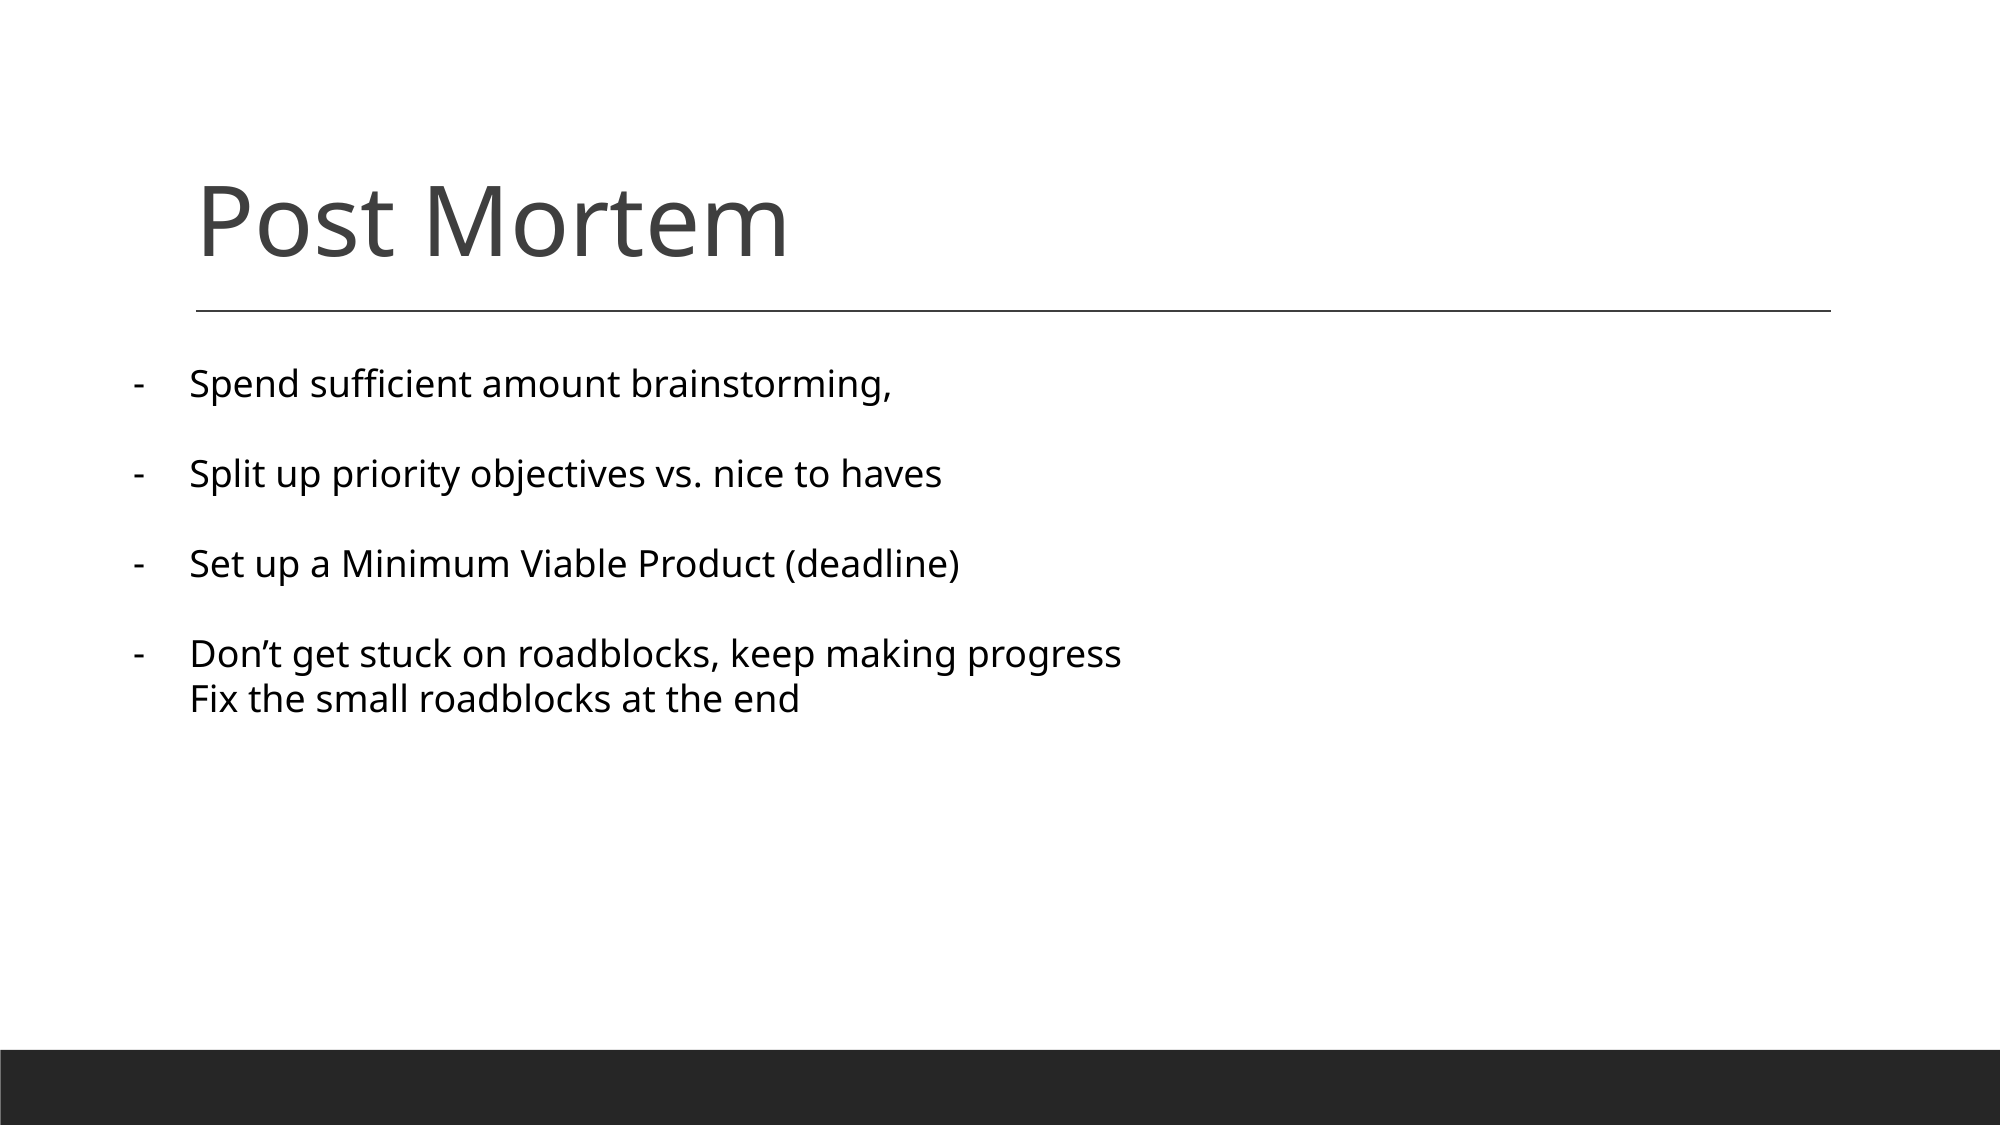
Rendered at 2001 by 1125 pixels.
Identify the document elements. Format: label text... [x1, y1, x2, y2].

text_box Spend sufficient amount brainstorming, Split up priority objectives vs. nice to haves Set up a Minimum Viable Product (deadline) Don’t get stuck on roadblocks, keep making progress Fix the small roadblocks at the end [99, 352, 1881, 773]
title Post Mortem [180, 47, 1384, 285]
